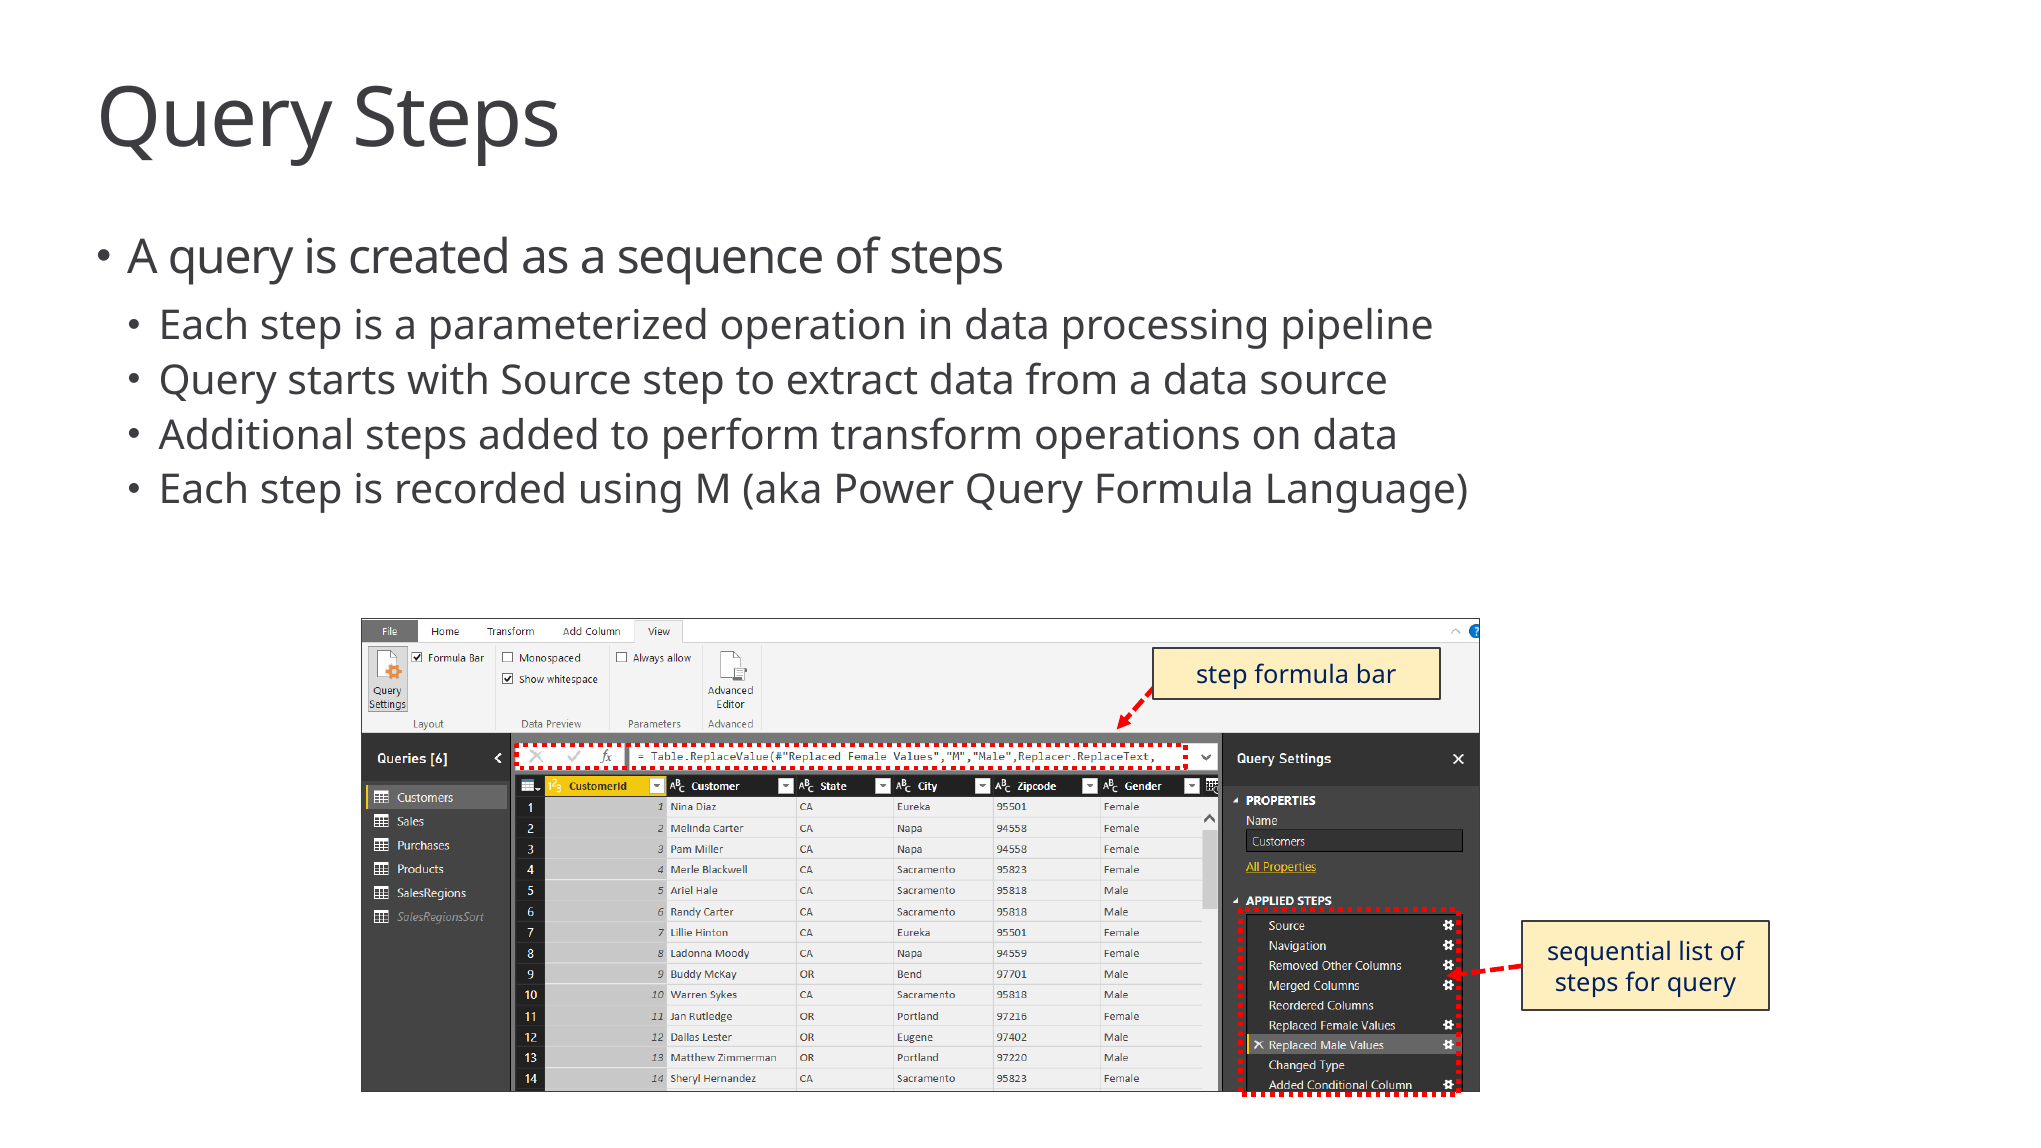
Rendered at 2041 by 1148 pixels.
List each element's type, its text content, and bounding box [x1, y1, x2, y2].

title Query Steps [96, 75, 1941, 166]
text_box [1239, 909, 1770, 1095]
list A query is created as a sequence of steps Each step is a parameterized operation in data processing pipeline Query starts with Source step to extract data from a data source Additional steps added to perform transform operations on data Each step is recorded using M (aka Power Query Formula Language) [96, 226, 1941, 513]
picture [361, 618, 1480, 1092]
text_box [516, 647, 1441, 769]
